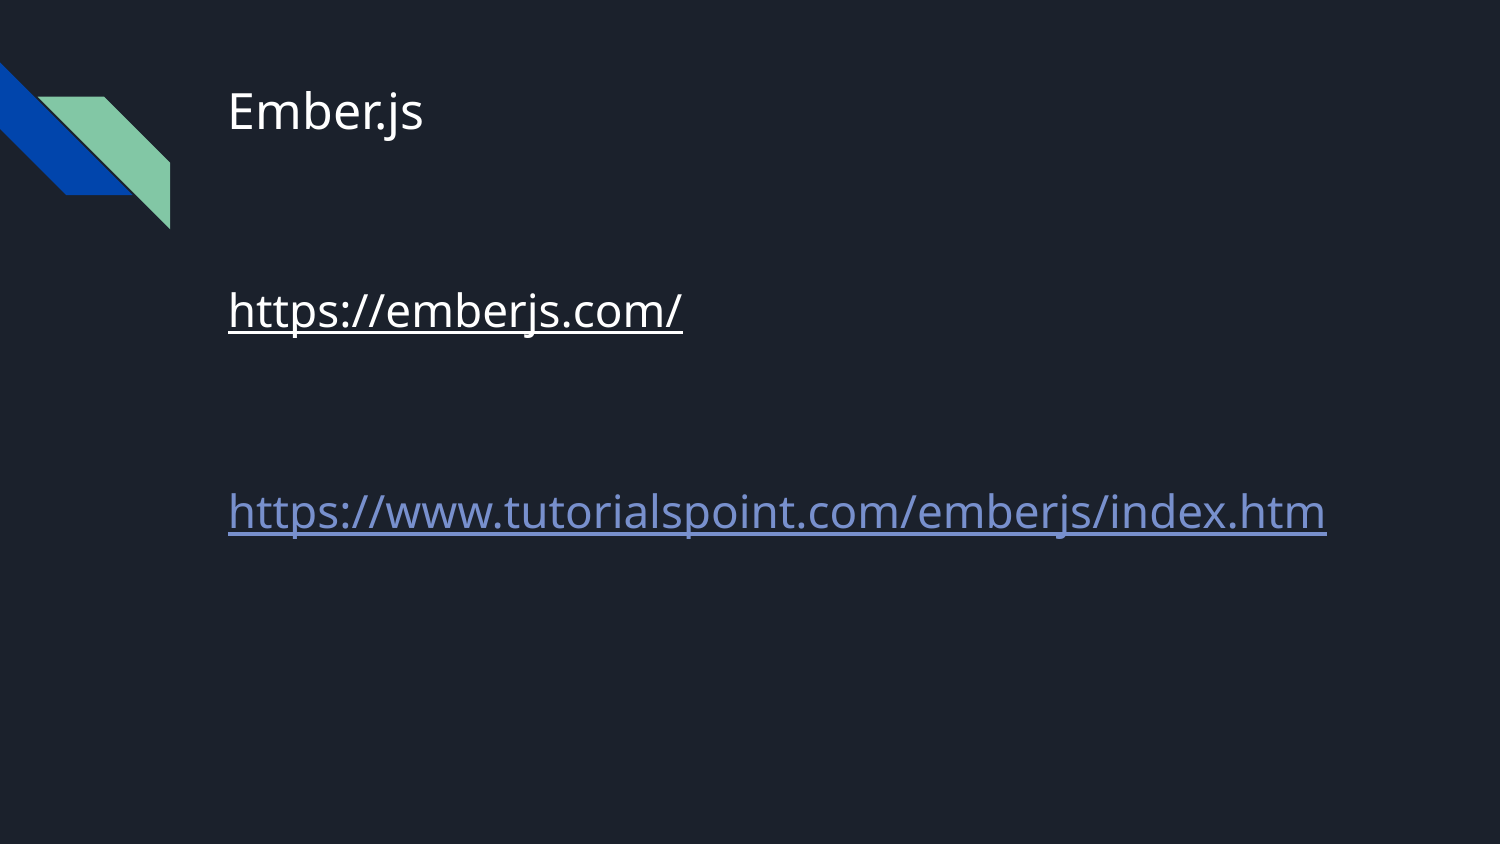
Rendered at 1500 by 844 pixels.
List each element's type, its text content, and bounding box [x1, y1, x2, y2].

list https://emberjs.com/ https://www.tutorialspoint.com/emberjs/index.htm [212, 257, 1368, 735]
title Ember.js [212, 64, 1368, 215]
